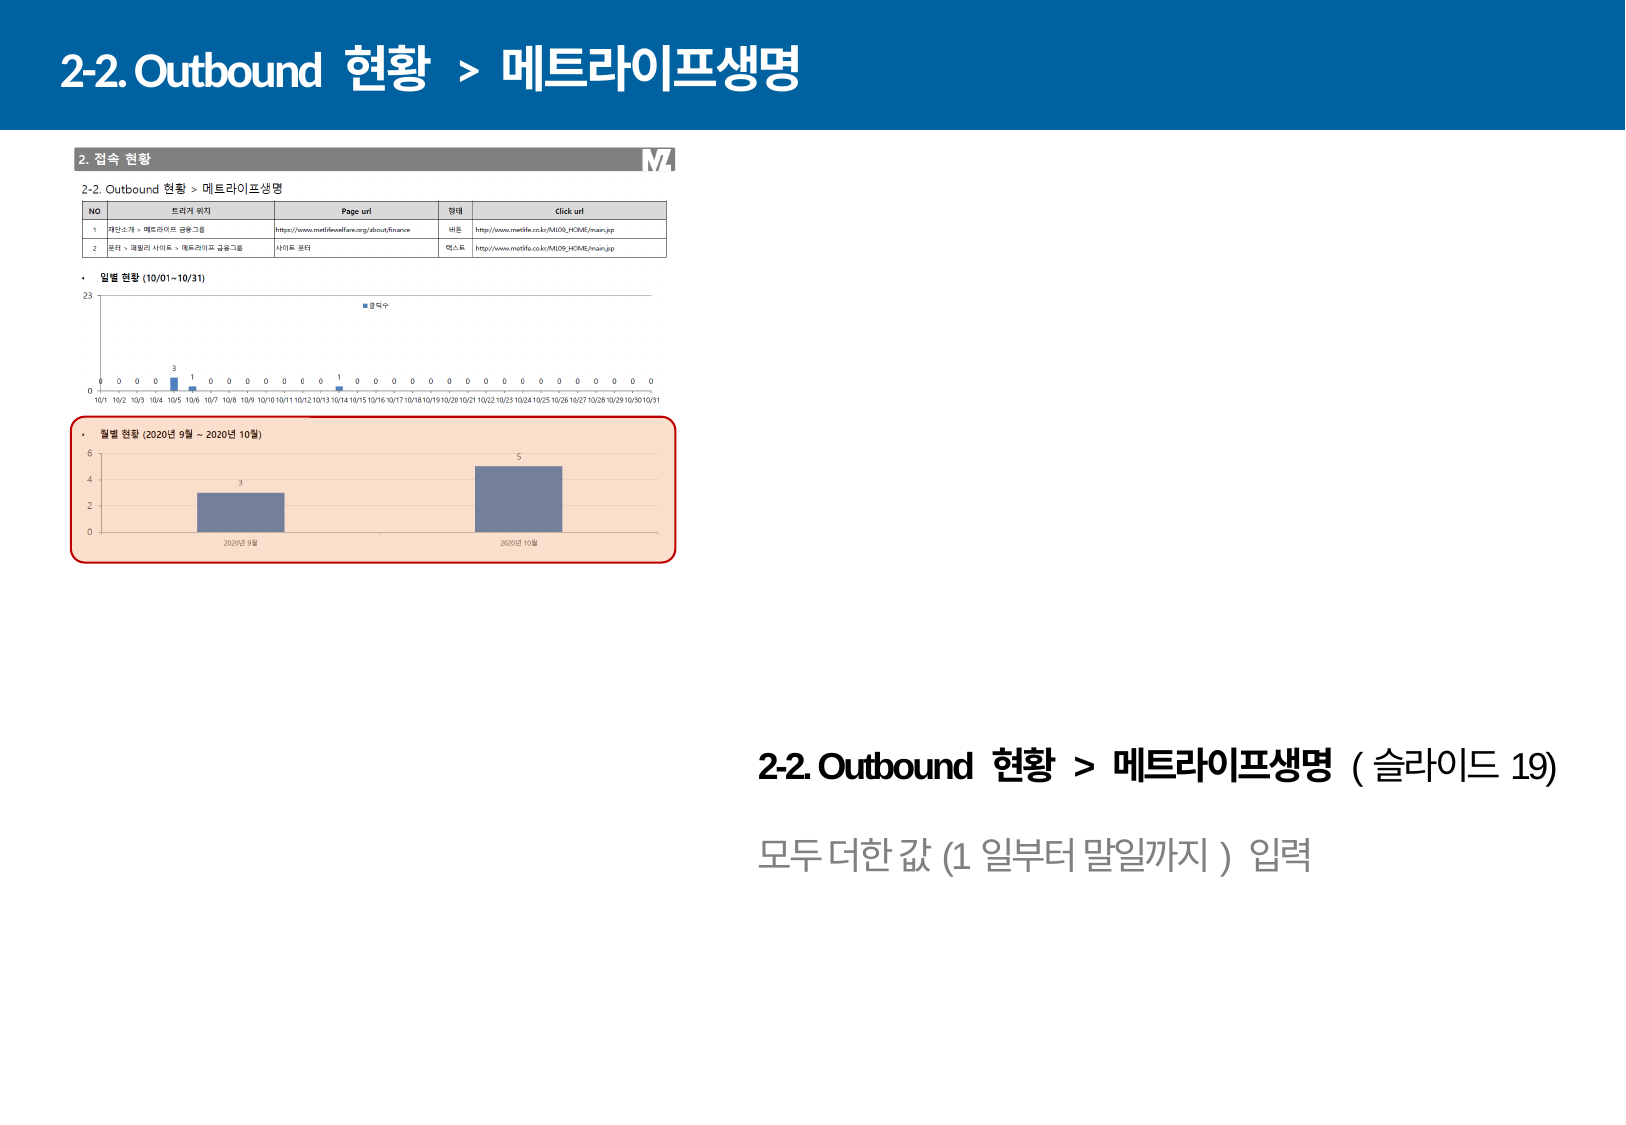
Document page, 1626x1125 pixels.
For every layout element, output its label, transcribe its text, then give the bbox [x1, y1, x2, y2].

title 2-2. Outbound 현황 > 메트라이프생명 [44, 36, 1447, 105]
picture [66, 143, 676, 552]
text_box [70, 427, 677, 564]
text_box 2-2. Outbound 현황 > 메트라이프생명 (슬라이드19) 모두 더한 값(1일부터 말일까지) 입력 [743, 734, 1573, 885]
